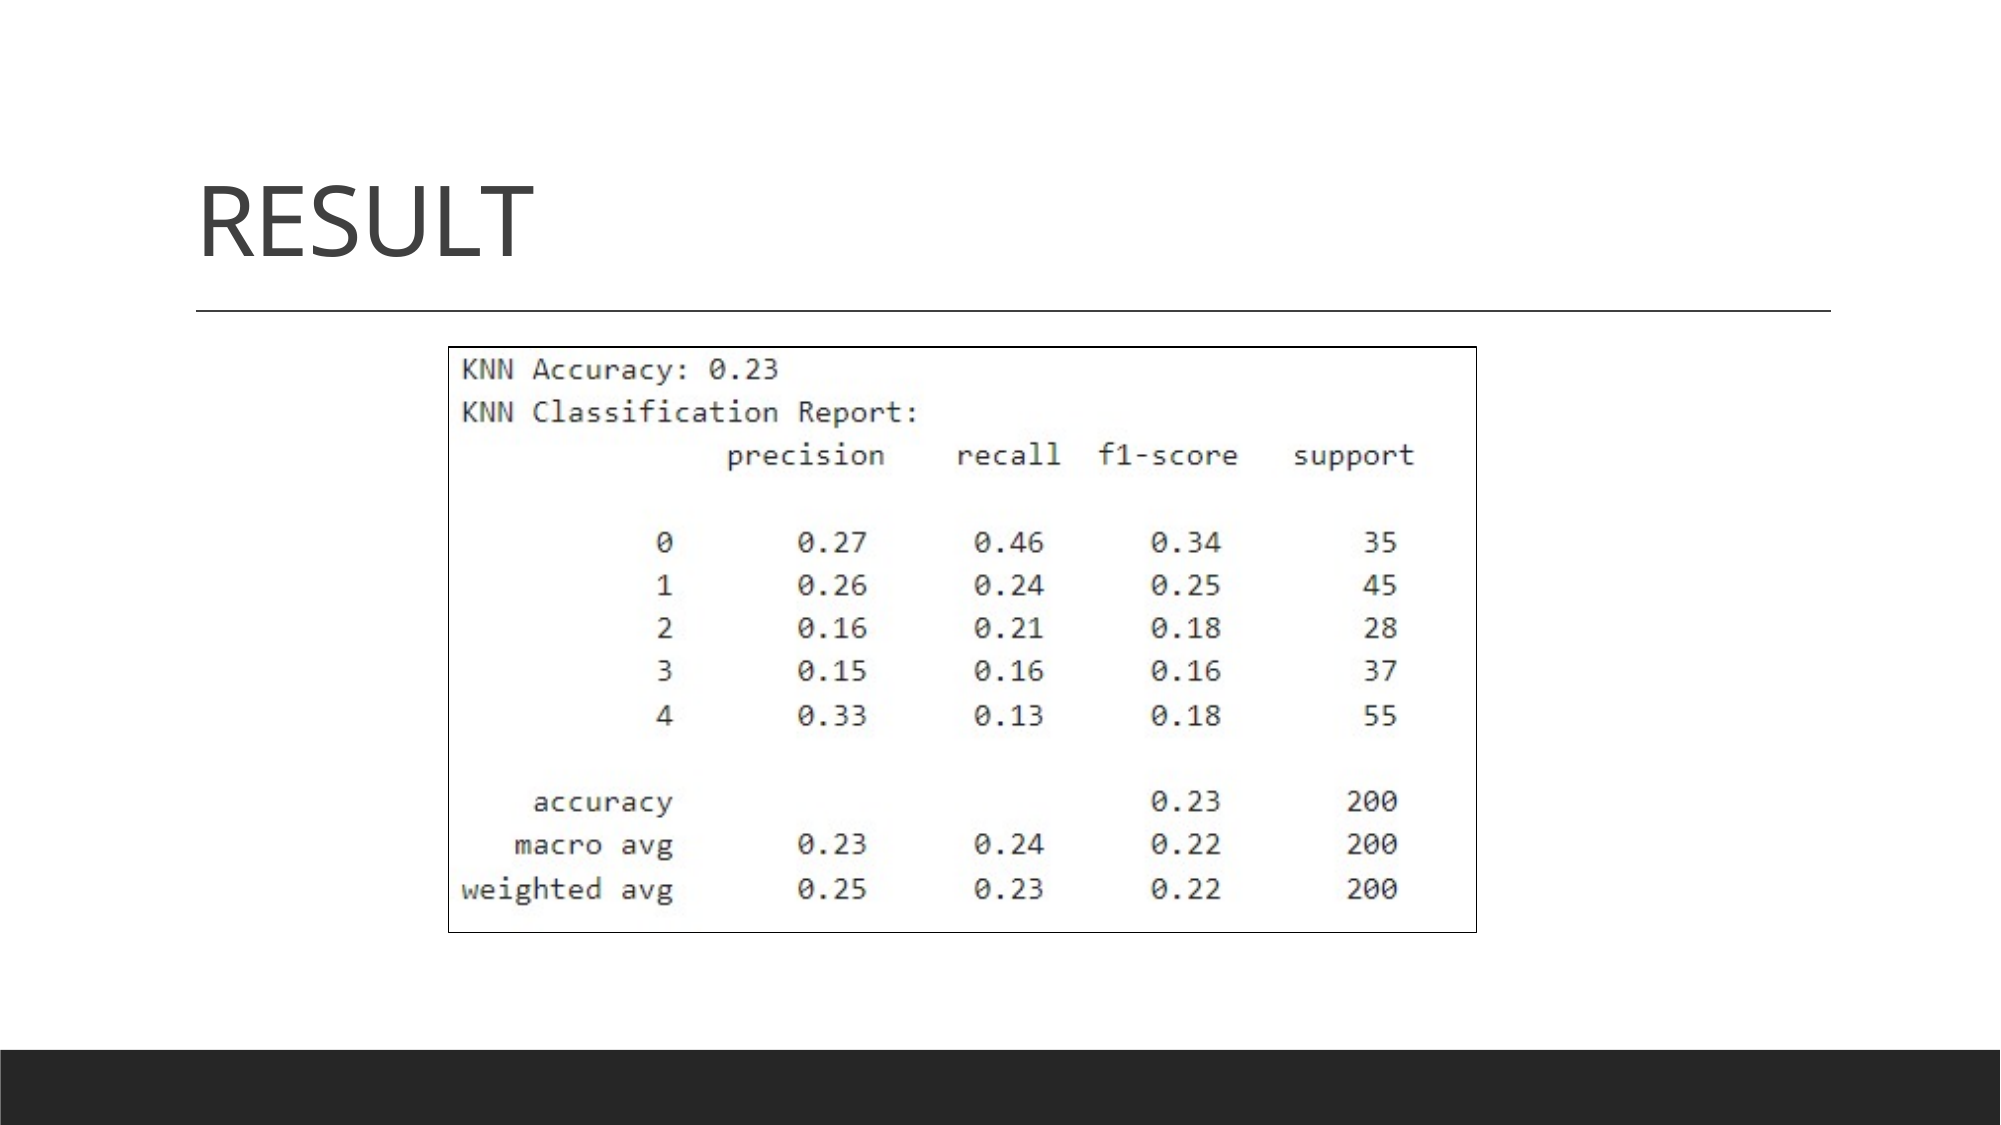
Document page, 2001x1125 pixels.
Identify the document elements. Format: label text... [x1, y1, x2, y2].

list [448, 347, 1477, 933]
title RESULT [180, 47, 1830, 285]
